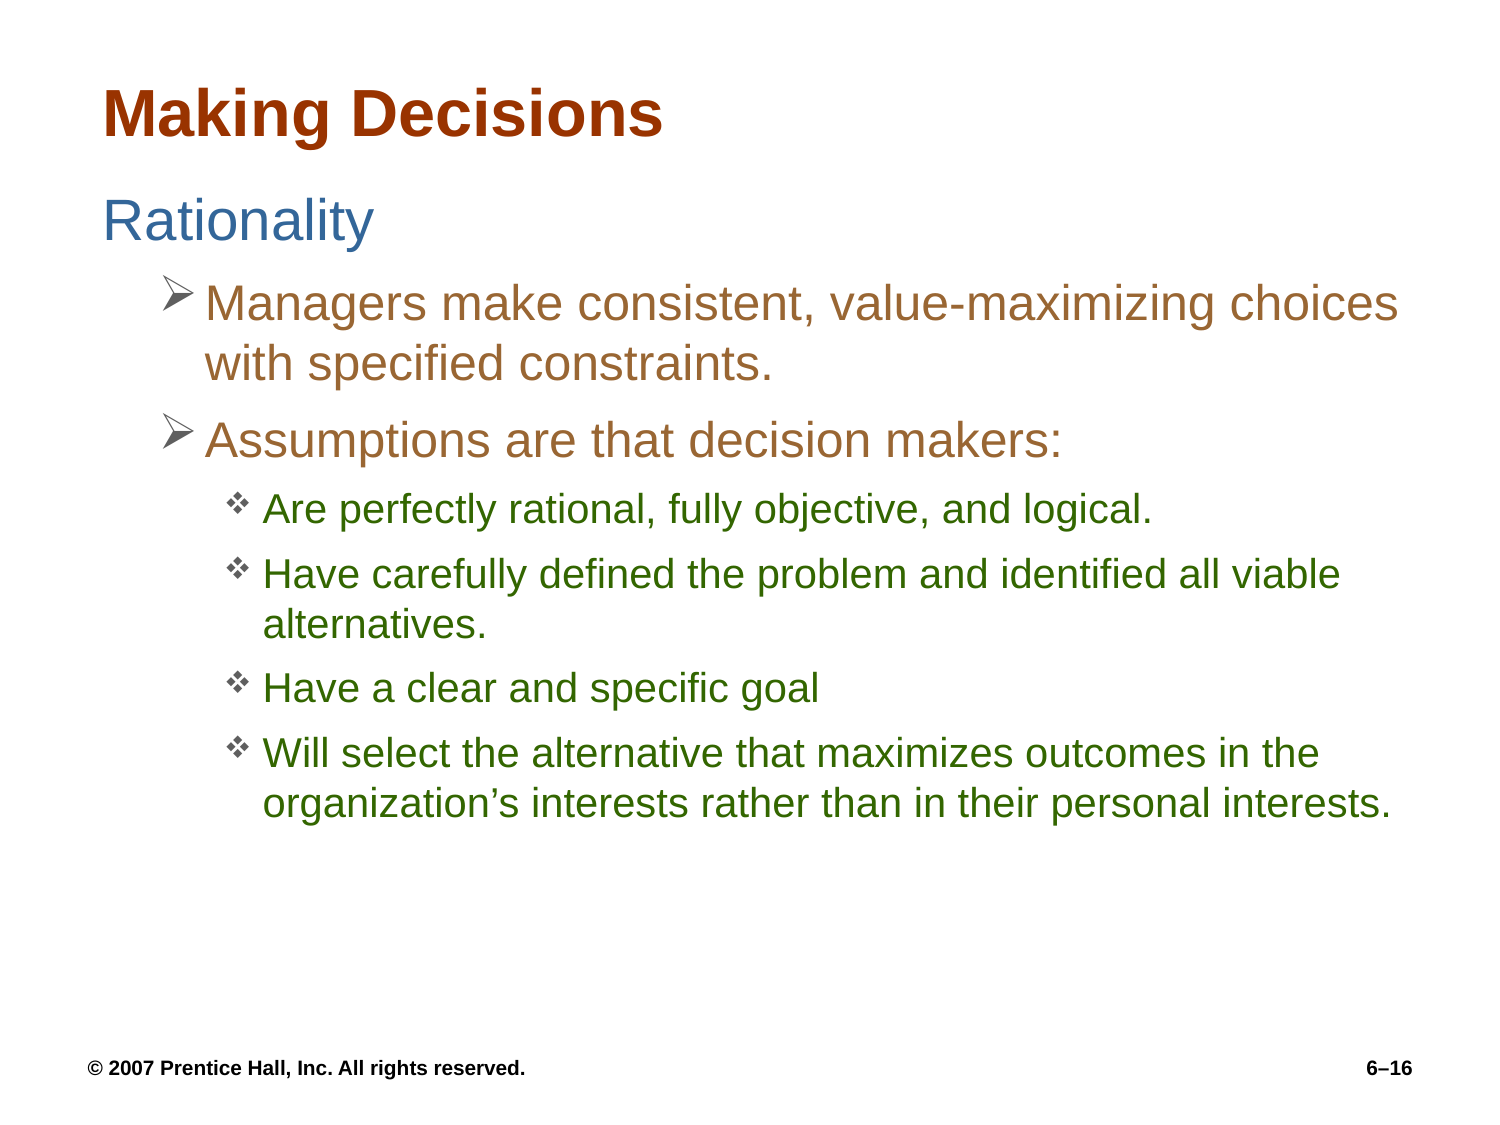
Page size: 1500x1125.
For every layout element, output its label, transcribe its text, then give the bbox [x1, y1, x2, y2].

list Rationality Managers make consistent, value-maximizing choices with specified constraints. Assumptions are that decision makers: Are perfectly rational, fully objective, and logical. Have carefully defined the problem and identified all viable alternatives. Have a clear and specific goal Will select the alternative that maximizes outcomes in the organization’s interests rather than in their personal interests. [87, 174, 1417, 1001]
footer © 2007 Prentice Hall, Inc. All rights reserved. [87, 1012, 751, 1088]
slide_number 6–16 [1049, 1012, 1413, 1088]
title Making Decisions [87, 62, 1413, 158]
